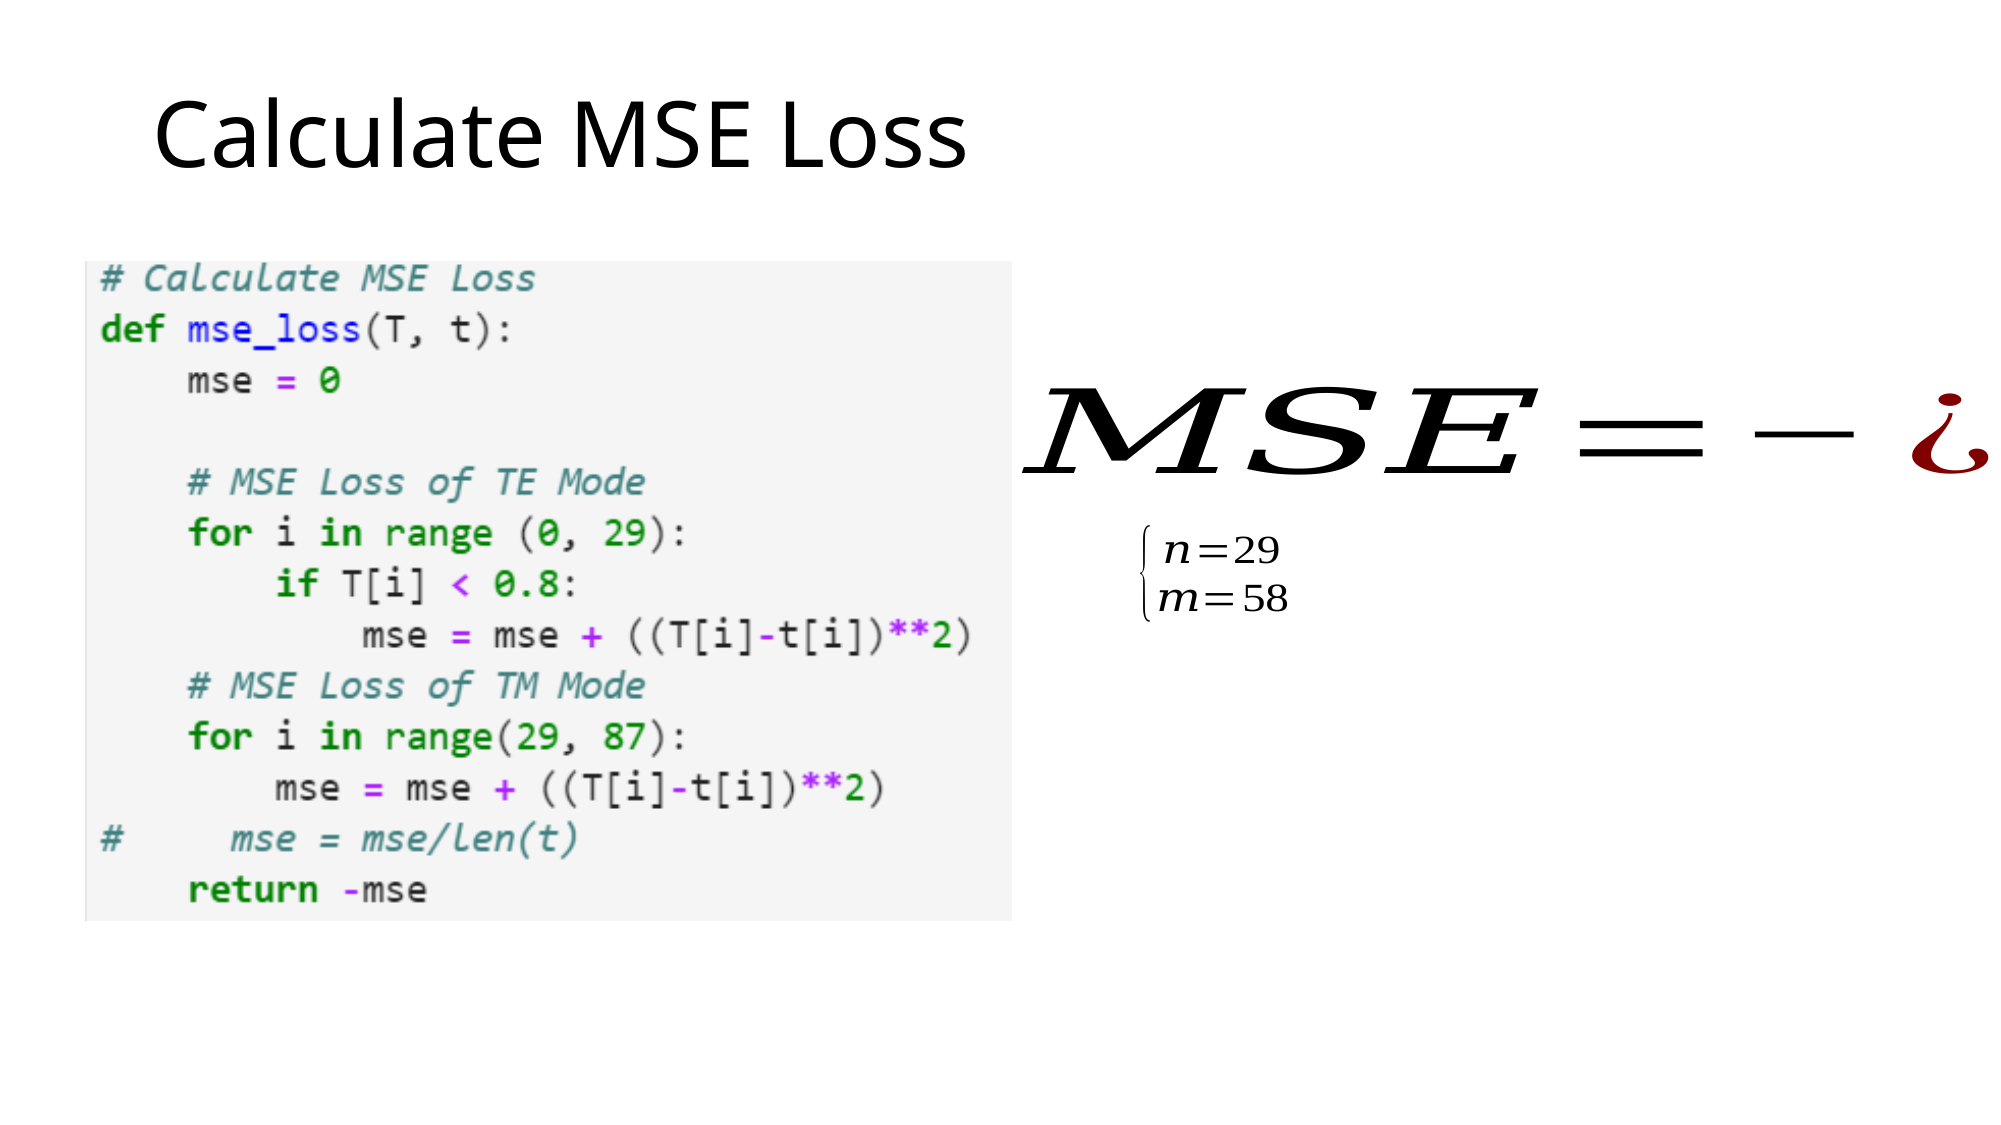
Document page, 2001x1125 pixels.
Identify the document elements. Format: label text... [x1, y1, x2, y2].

picture [85, 261, 1013, 921]
title Calculate MSE Loss [137, 59, 1863, 217]
